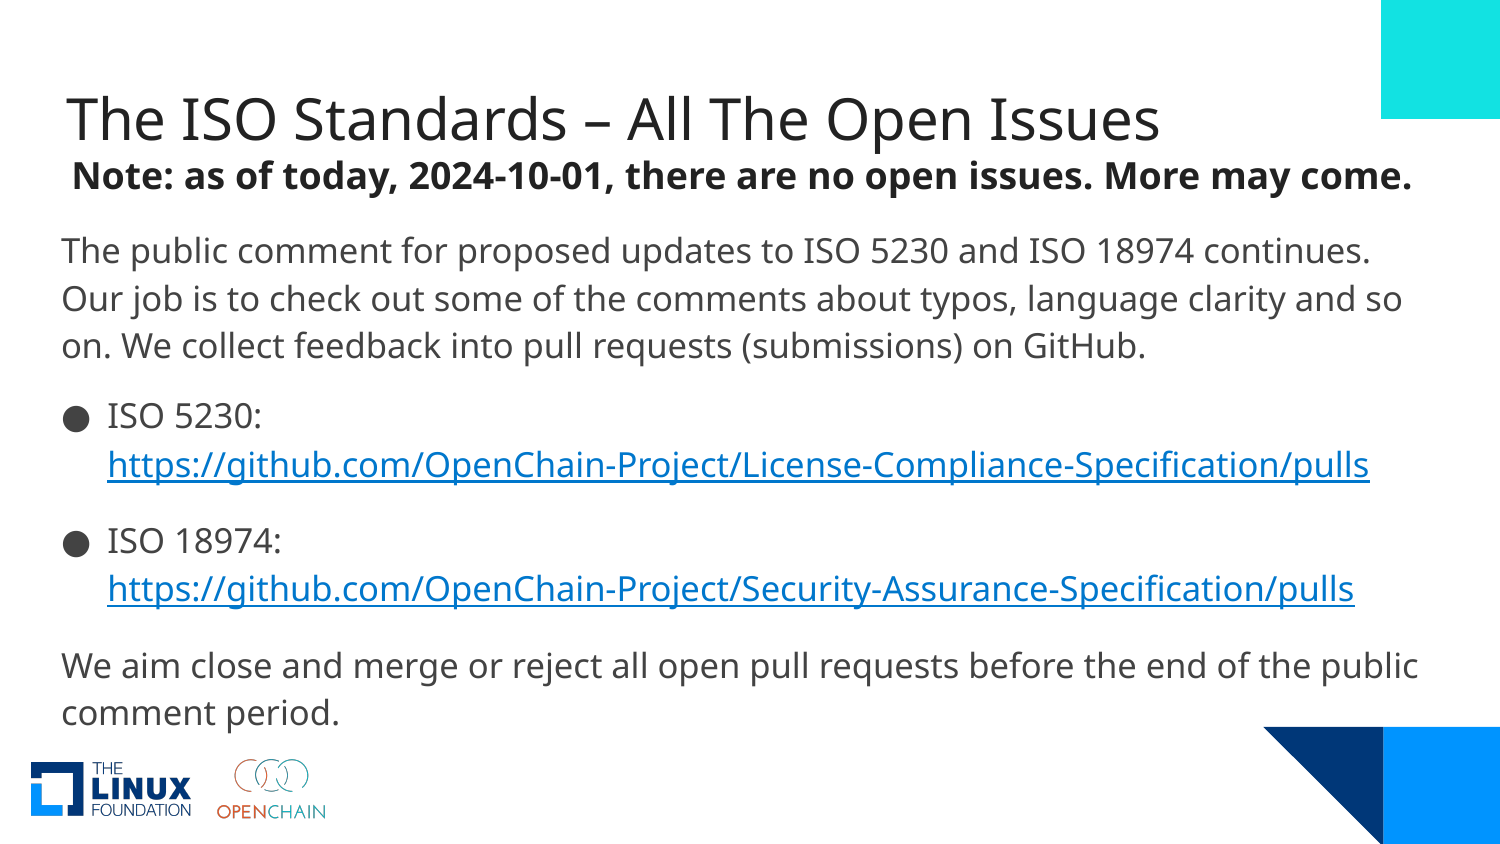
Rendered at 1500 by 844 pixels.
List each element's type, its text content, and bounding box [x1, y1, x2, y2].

title The ISO Standards – All The Open Issues [51, 67, 1449, 167]
list The public comment for proposed updates to ISO 5230 and ISO 18974 continues. Our job is to check out some of the comments about typos, language clarity and so on. We collect feedback into pull requests (submissions) on GitHub. ISO 5230: https://github.com/OpenChain-Project/License-Compliance-Specification/pulls ISO 18974: https://github.com/OpenChain-Project/Security-Assurance-Specification/pulls We aim close and merge or reject all open pull requests before the end of the public comment period. [46, 207, 1444, 756]
picture [31, 762, 191, 816]
text_box Note: as of today, 2024-10-01, there are no open issues. More may come. [56, 137, 1454, 238]
picture [215, 757, 327, 821]
